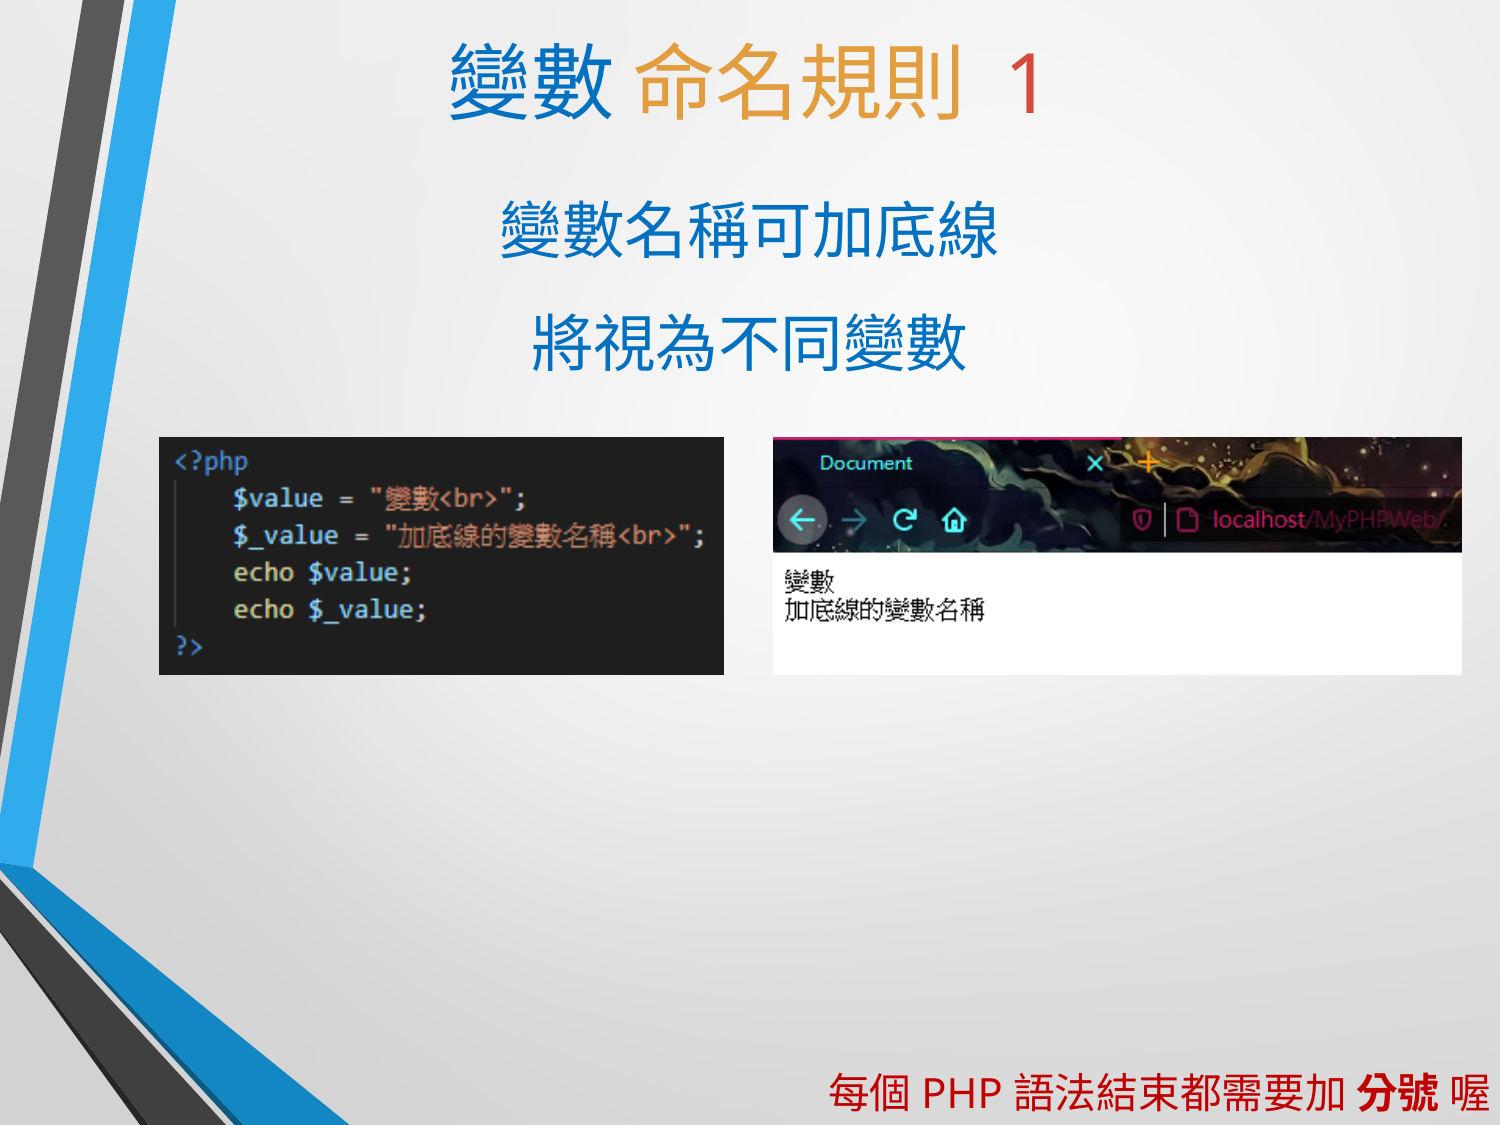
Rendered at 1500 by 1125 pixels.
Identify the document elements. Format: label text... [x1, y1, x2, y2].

text_box 變數名稱可加底線 將視為不同變數 [406, 146, 1094, 387]
text_box 每個PHP語法結束都需要加 分號 喔 [813, 1059, 1500, 1125]
picture [158, 437, 724, 676]
picture [773, 437, 1462, 676]
title 變數 命名規則 1 [0, 0, 1500, 138]
